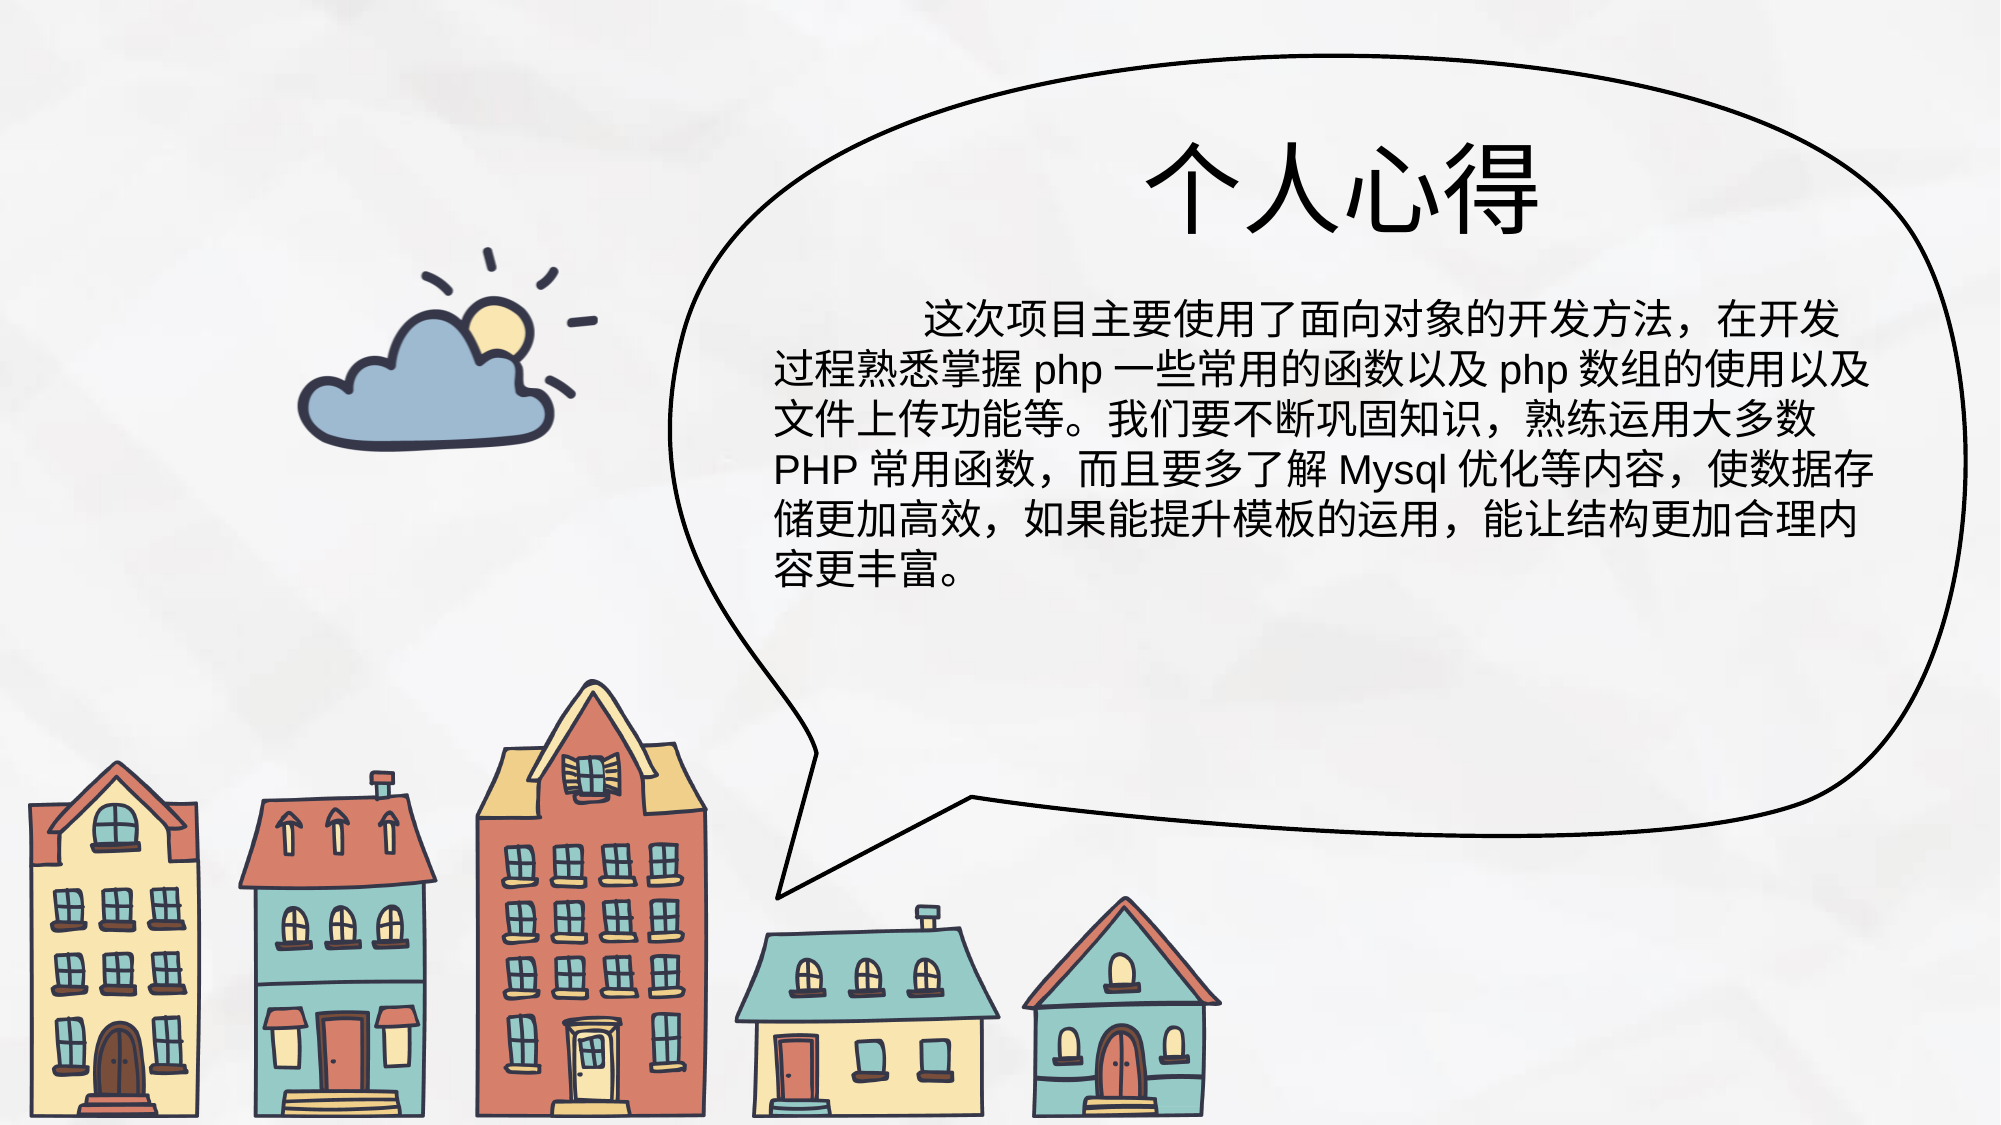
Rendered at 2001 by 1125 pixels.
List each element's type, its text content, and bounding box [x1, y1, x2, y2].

text_box 个人心得 [1127, 118, 1611, 254]
text_box [669, 55, 1966, 836]
picture [0, 0, 2001, 1125]
